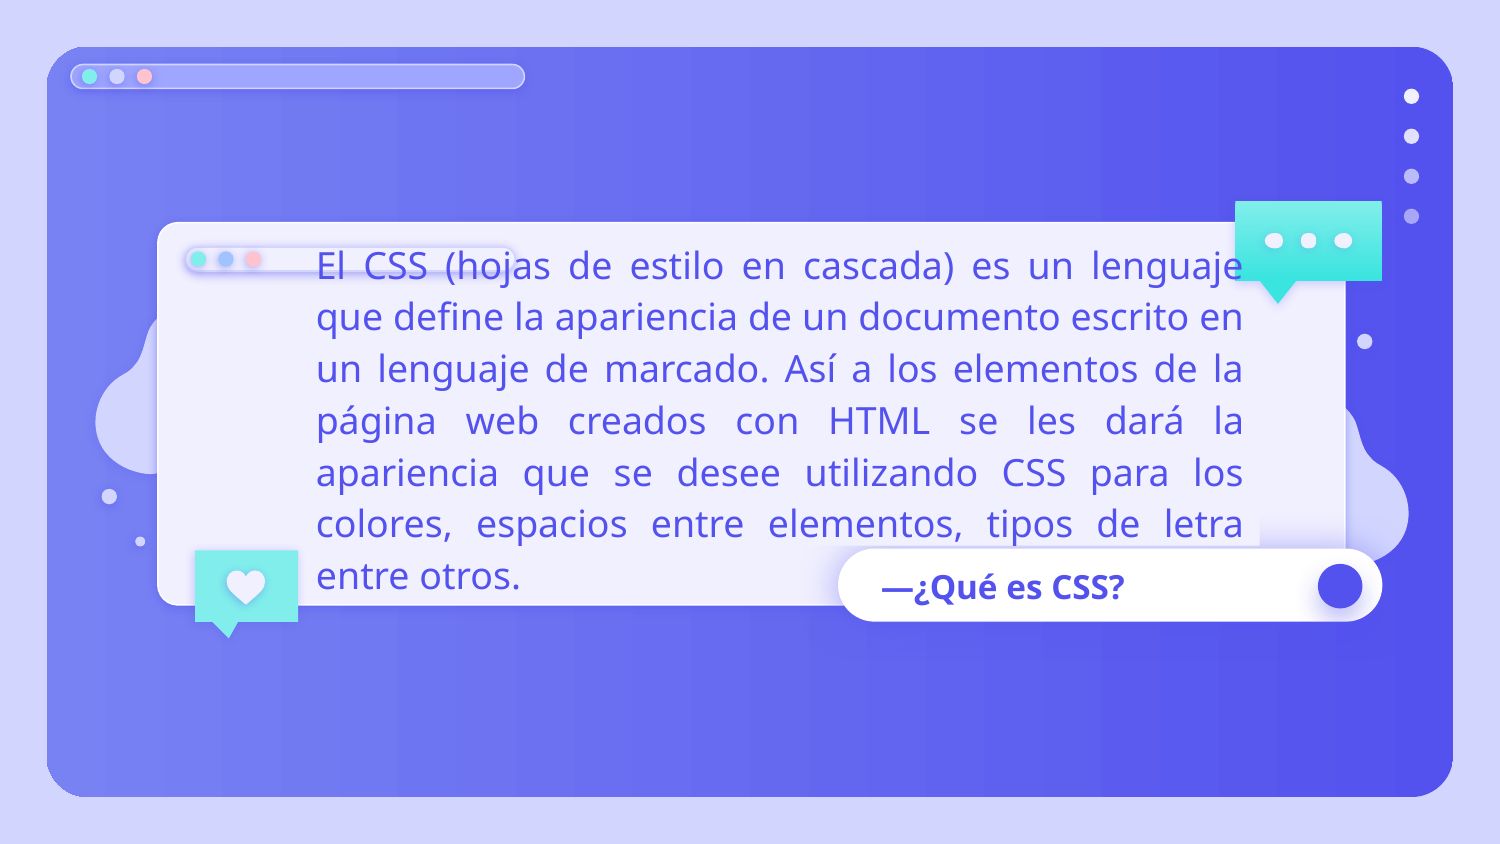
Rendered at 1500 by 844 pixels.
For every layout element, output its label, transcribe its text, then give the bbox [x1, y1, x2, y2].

text_box [157, 222, 1345, 605]
title —¿Qué es CSS? [865, 565, 1326, 607]
text_box [101, 488, 118, 505]
text_box [135, 536, 146, 547]
text_box [1317, 563, 1363, 609]
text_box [194, 550, 299, 623]
text_box [95, 327, 150, 475]
text_box [838, 549, 1382, 621]
text_box [1352, 415, 1409, 552]
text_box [185, 246, 516, 272]
subtitle El CSS (hojas de estilo en cascada) es un lenguaje que define la apariencia de un documento escrito en un lenguaje de marcado. Así a los elementos de la página web creados con HTML se les dará la apariencia que se desee utilizando CSS para los colores, espacios entre elementos, tipos de letra entre otros. [300, 323, 1260, 546]
text_box [1356, 333, 1373, 350]
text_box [1235, 200, 1382, 281]
